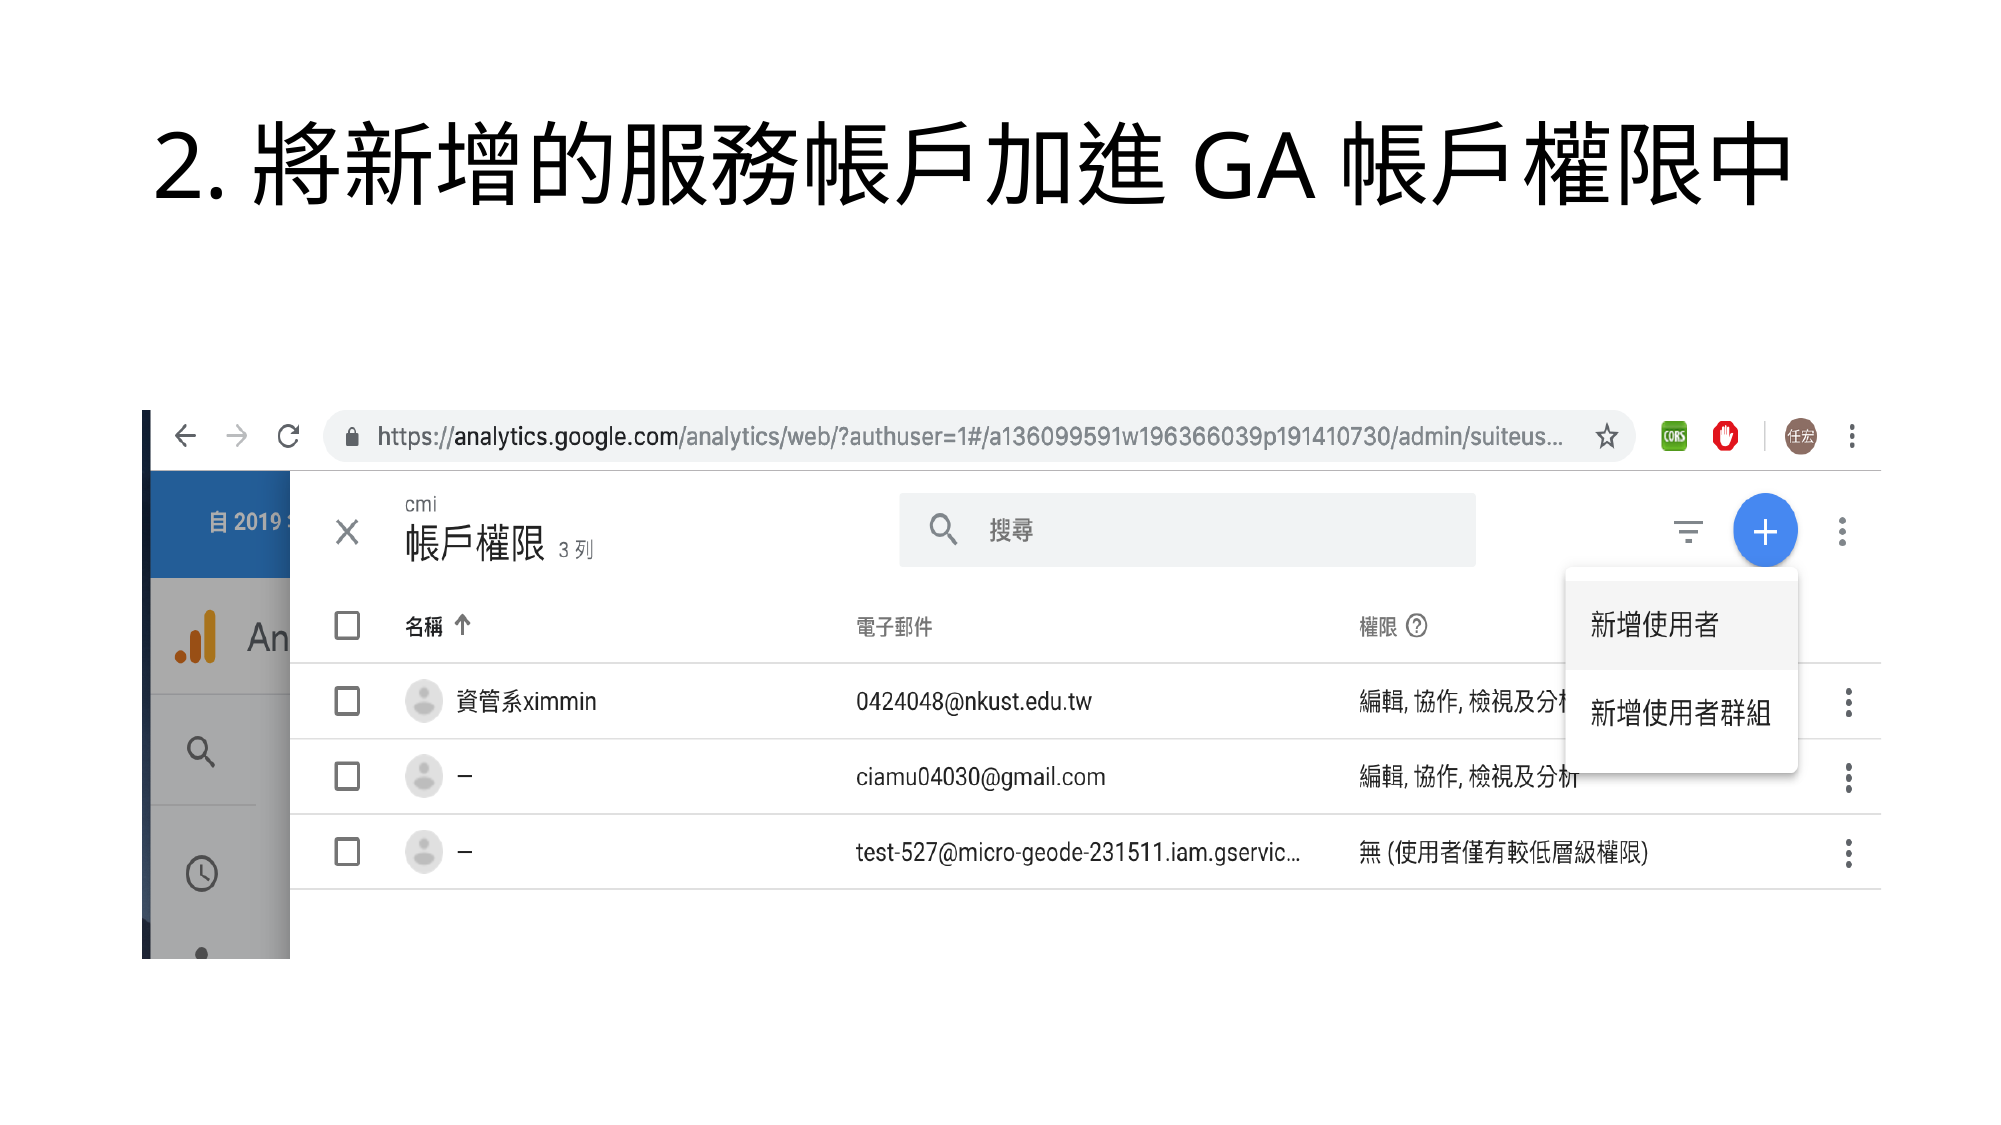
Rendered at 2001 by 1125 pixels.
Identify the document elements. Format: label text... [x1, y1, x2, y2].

picture [137, 410, 1882, 959]
title 2.將新增的服務帳戶加進GA帳戶權限中 [137, 59, 1863, 278]
